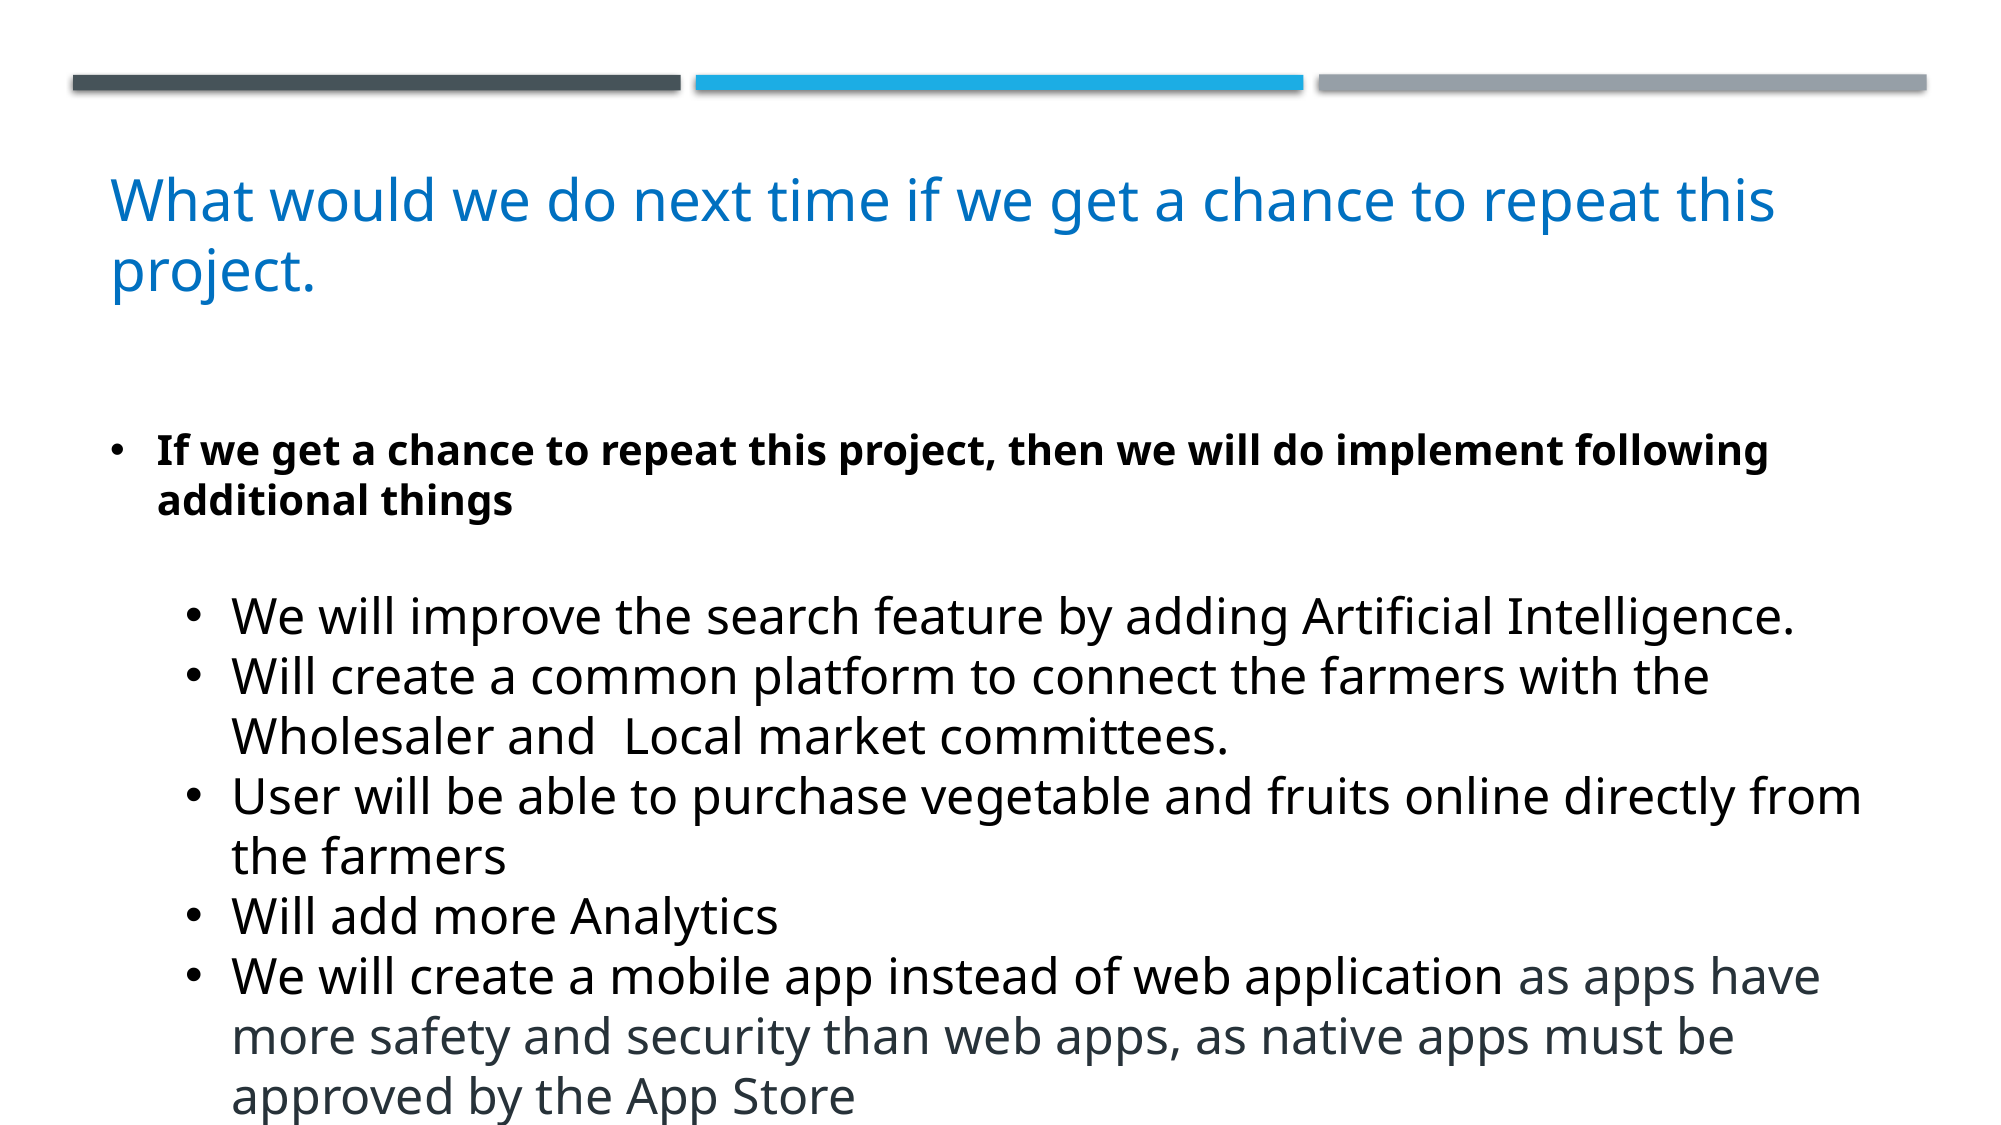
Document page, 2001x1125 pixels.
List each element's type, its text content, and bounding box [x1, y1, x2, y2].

text_box If we get a chance to repeat this project, then we will do implement following additional things We will improve the search feature by adding Artificial Intelligence. Will create a common platform to connect the farmers with the Wholesaler and Local market committees. User will be able to purchase vegetable and fruits online directly from the farmers Will add more Analytics We will create a mobile app instead of web application as apps have more safety and security than web apps, as native apps must be approved by the App Store [95, 416, 1938, 1125]
title What would we do next time if we get a chance to repeat this project. [95, 115, 1938, 311]
